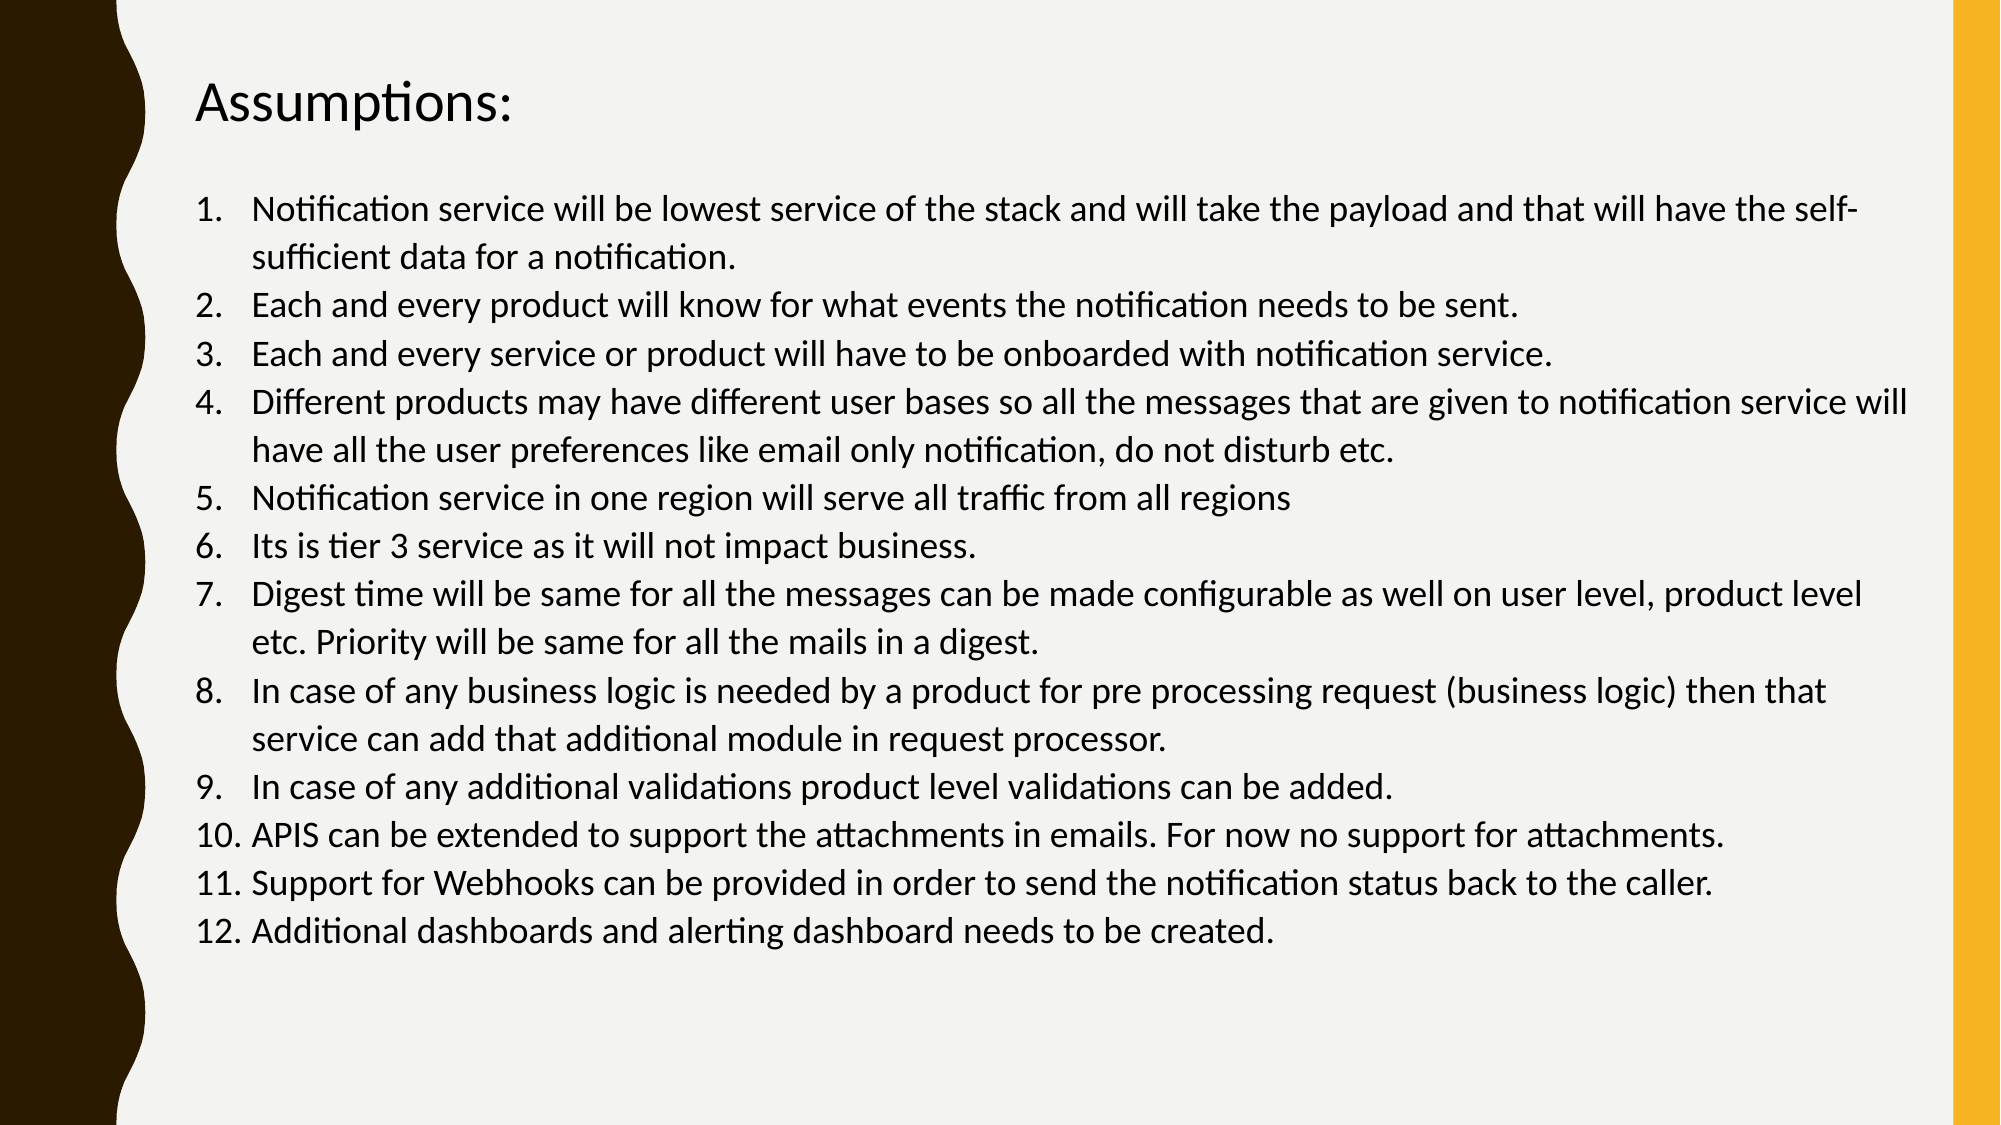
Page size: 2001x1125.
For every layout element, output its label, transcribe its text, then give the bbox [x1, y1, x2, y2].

text_box Assumptions: Notification service will be lowest service of the stack and will take the payload and that will have the self-sufficient data for a notification. Each and every product will know for what events the notification needs to be sent. Each and every service or product will have to be onboarded with notification service. Different products may have different user bases so all the messages that are given to notification service will have all the user preferences like email only notification, do not disturb etc. Notification service in one region will serve all traffic from all regions Its is tier 3 service as it will not impact business. Digest time will be same for all the messages can be made configurable as well on user level, product level etc. Priority will be same for all the mails in a digest. In case of any business logic is needed by a product for pre processing request (business logic) then that service can add that additional module in request processor. In case of any additional validations product level validations can be added. APIS can be extended to support the attachments in emails. For now no support for attachments. Support for Webhooks can be provided in order to send the notification status back to the caller. Additional dashboards and alerting dashboard needs to be created. [180, 50, 1931, 1007]
